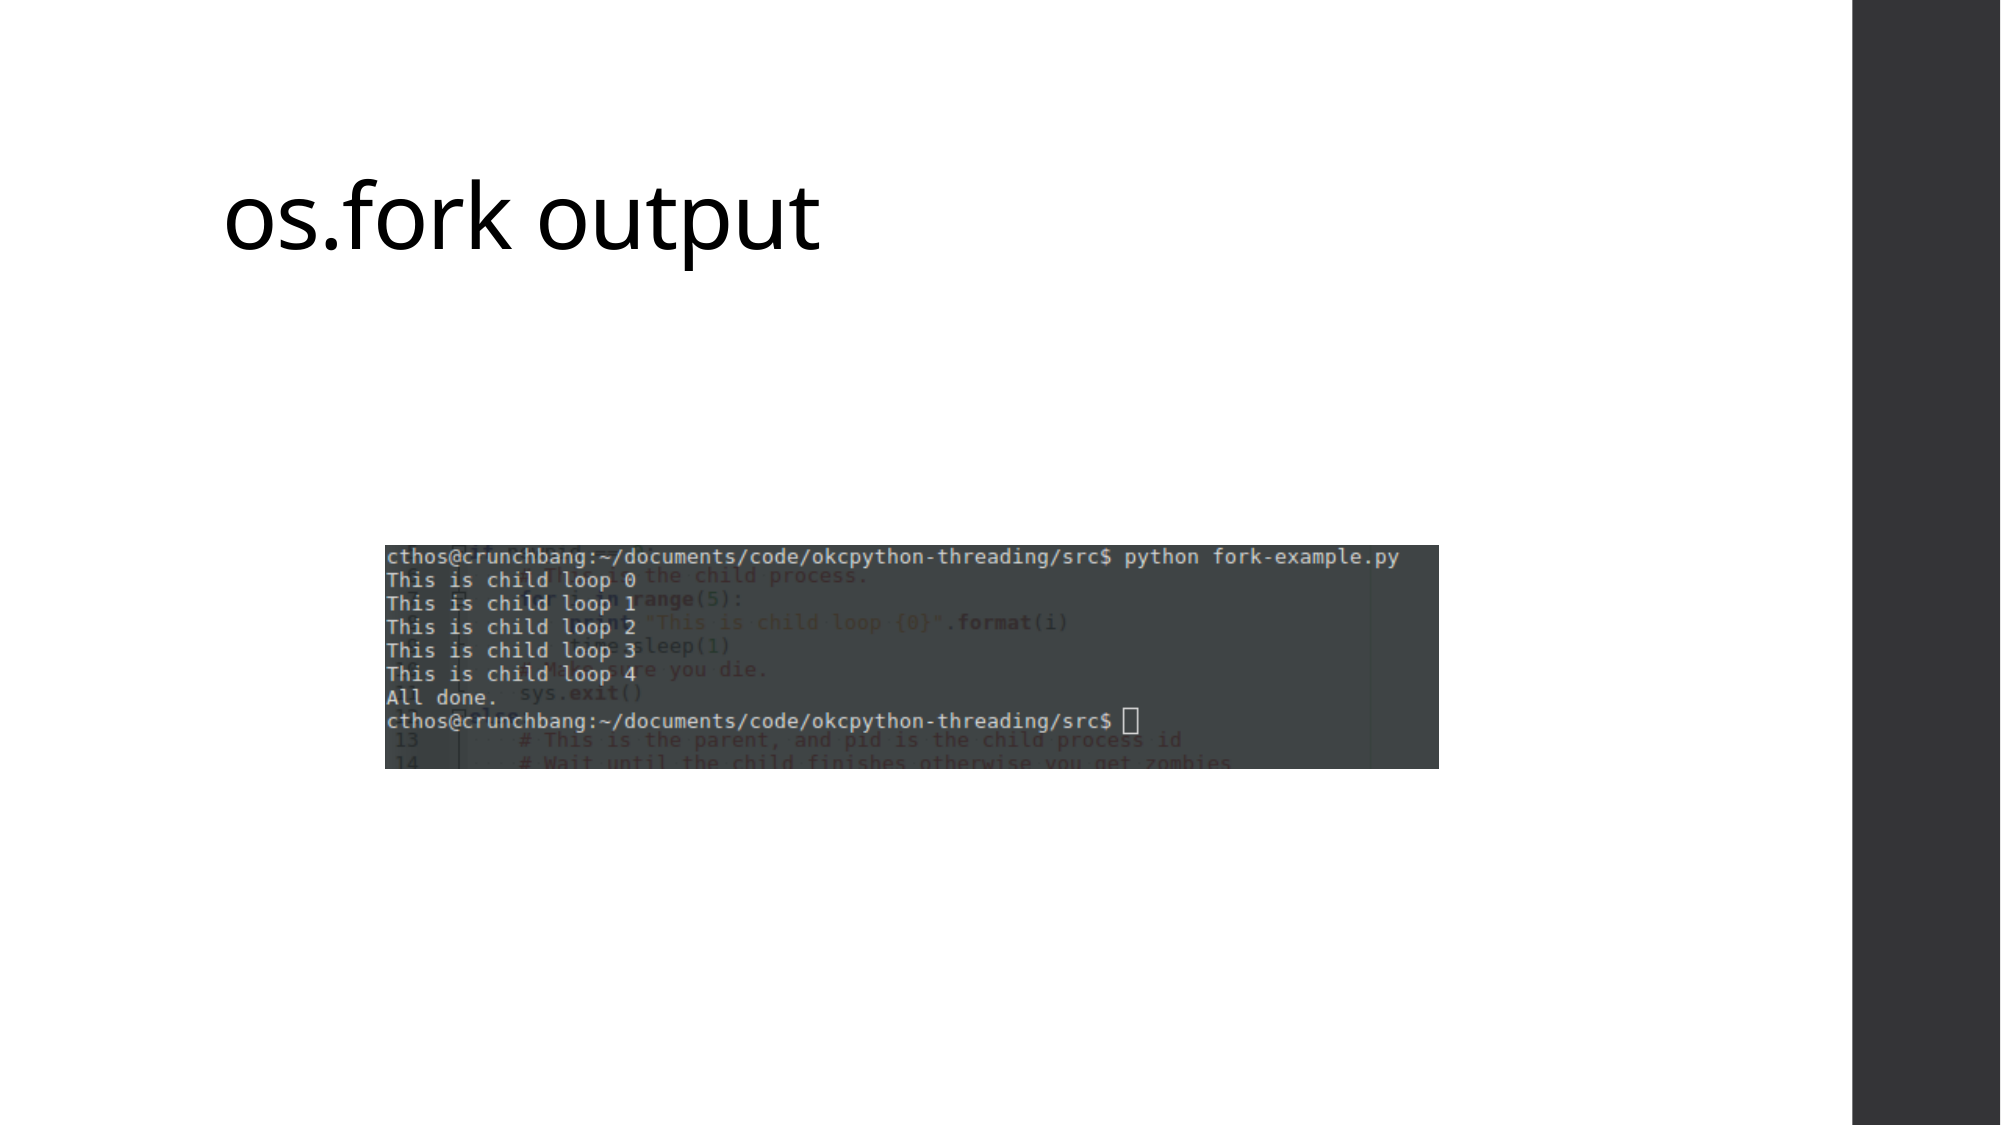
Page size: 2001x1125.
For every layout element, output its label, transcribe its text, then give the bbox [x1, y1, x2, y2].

title os.fork output [206, 60, 1797, 278]
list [385, 544, 1439, 769]
